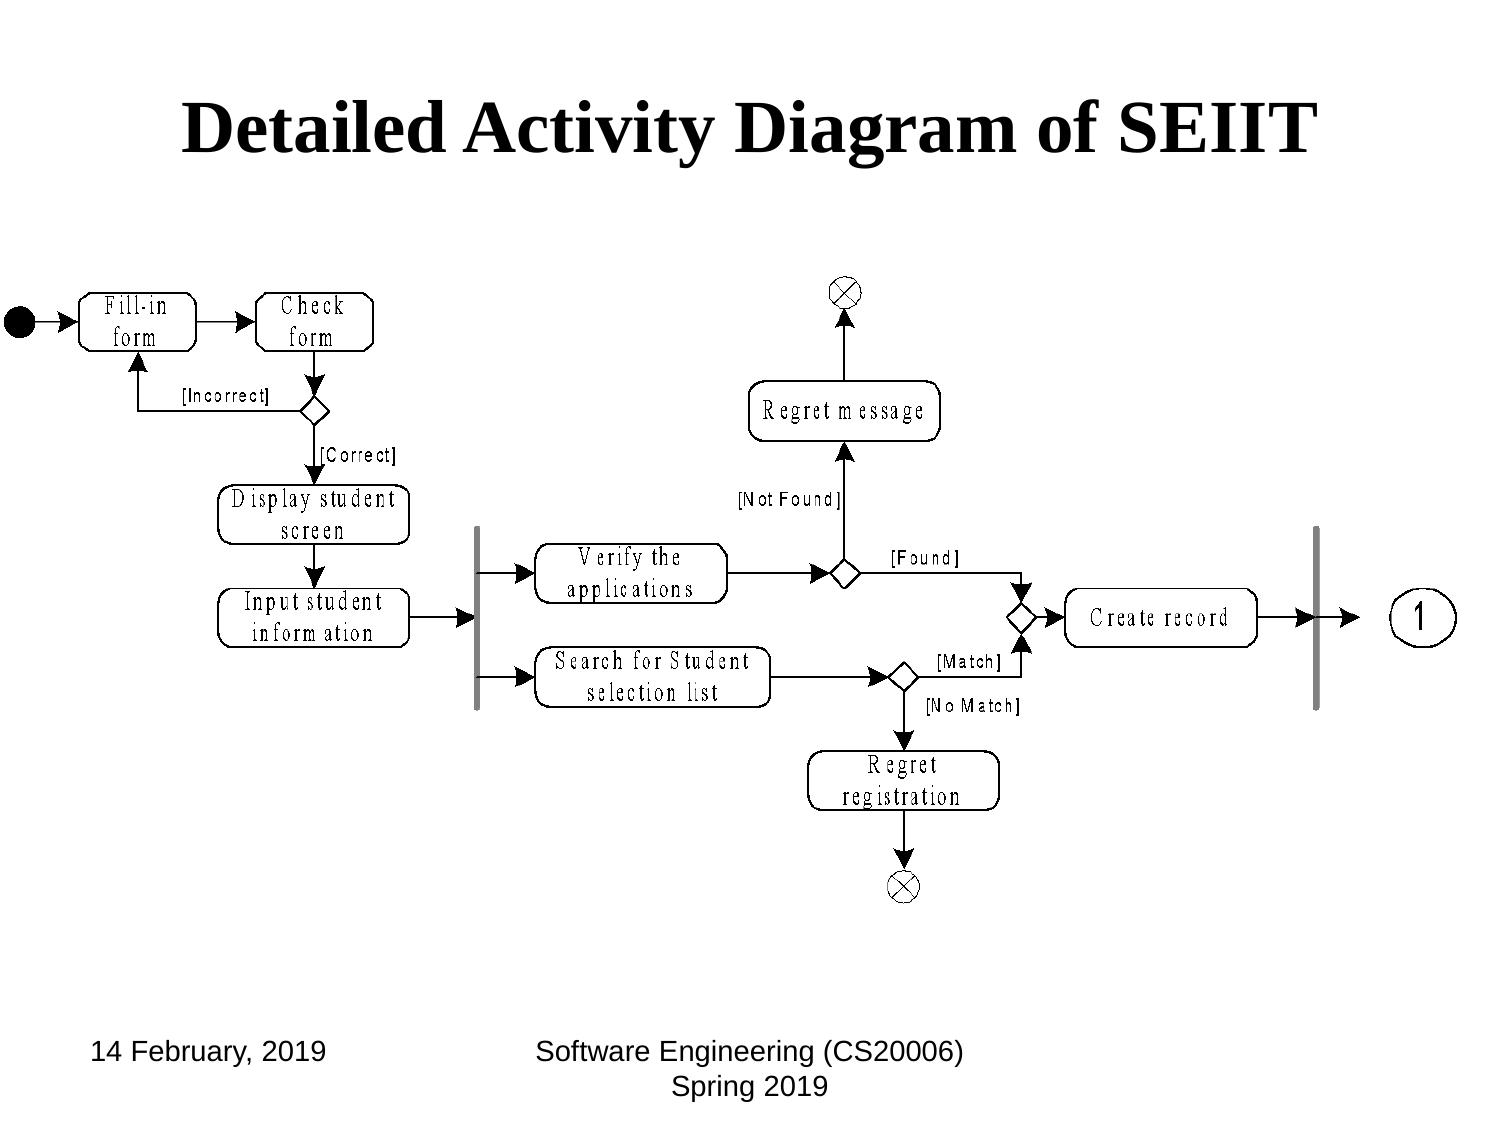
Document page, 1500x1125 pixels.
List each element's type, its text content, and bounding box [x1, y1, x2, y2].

footer Software Engineering (CS20006) Spring 2019 [512, 1024, 988, 1103]
title Detailed Activity Diagram of SEIIT [75, 45, 1425, 200]
picture [0, 274, 1463, 905]
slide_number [75, 1024, 425, 1103]
